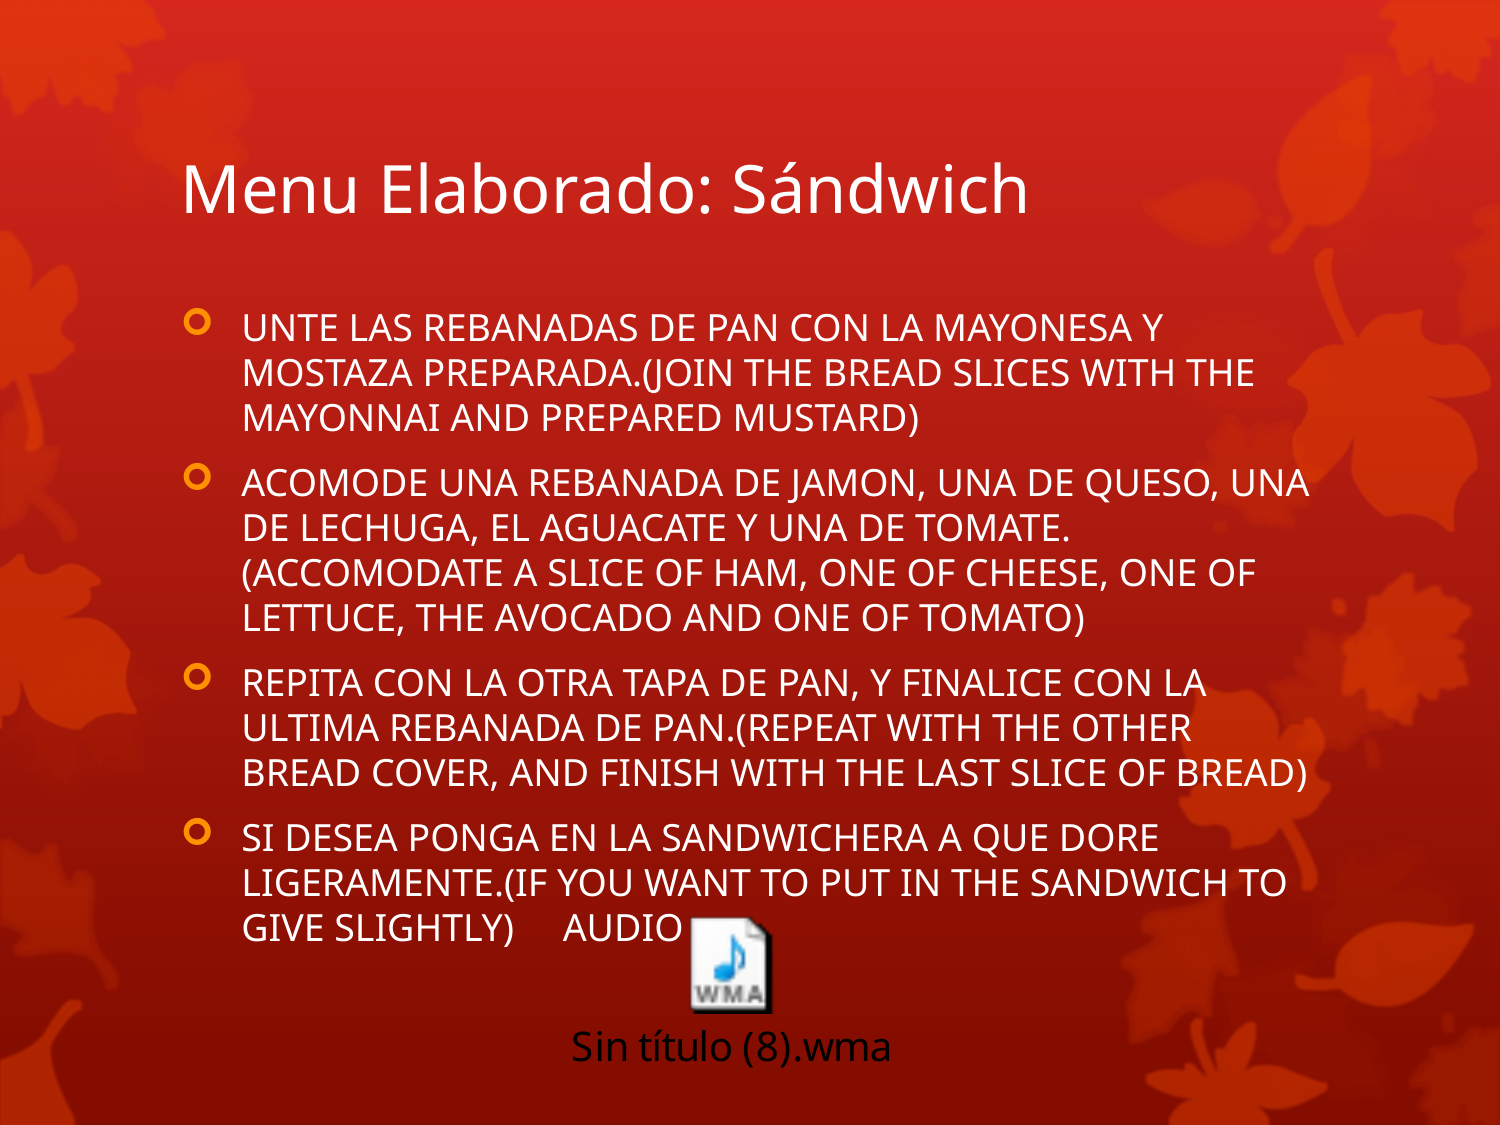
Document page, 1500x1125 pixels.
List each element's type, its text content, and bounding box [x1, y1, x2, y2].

title Menu Elaborado: Sándwich [165, 110, 1335, 263]
list UNTE LAS REBANADAS DE PAN CON LA MAYONESA Y MOSTAZA PREPARADA.(JOIN THE BREAD SLICES WITH THE MAYONNAI AND PREPARED MUSTARD) ACOMODE UNA REBANADA DE JAMON, UNA DE QUESO, UNA DE LECHUGA, EL AGUACATE Y UNA DE TOMATE.(ACCOMODATE A SLICE OF HAM, ONE OF CHEESE, ONE OF LETTUCE, THE AVOCADO AND ONE OF TOMATO) REPITA CON LA OTRA TAPA DE PAN, Y FINALICE CON LA ULTIMA REBANADA DE PAN.(REPEAT WITH THE OTHER BREAD COVER, AND FINISH WITH THE LAST SLICE OF BREAD) SI DESEA PONGA EN LA SANDWICHERA A QUE DORE LIGERAMENTE.(IF YOU WANT TO PUT IN THE SANDWICH TO GIVE SLIGHTLY) AUDIO [165, 296, 1335, 962]
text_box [536, 904, 928, 1086]
